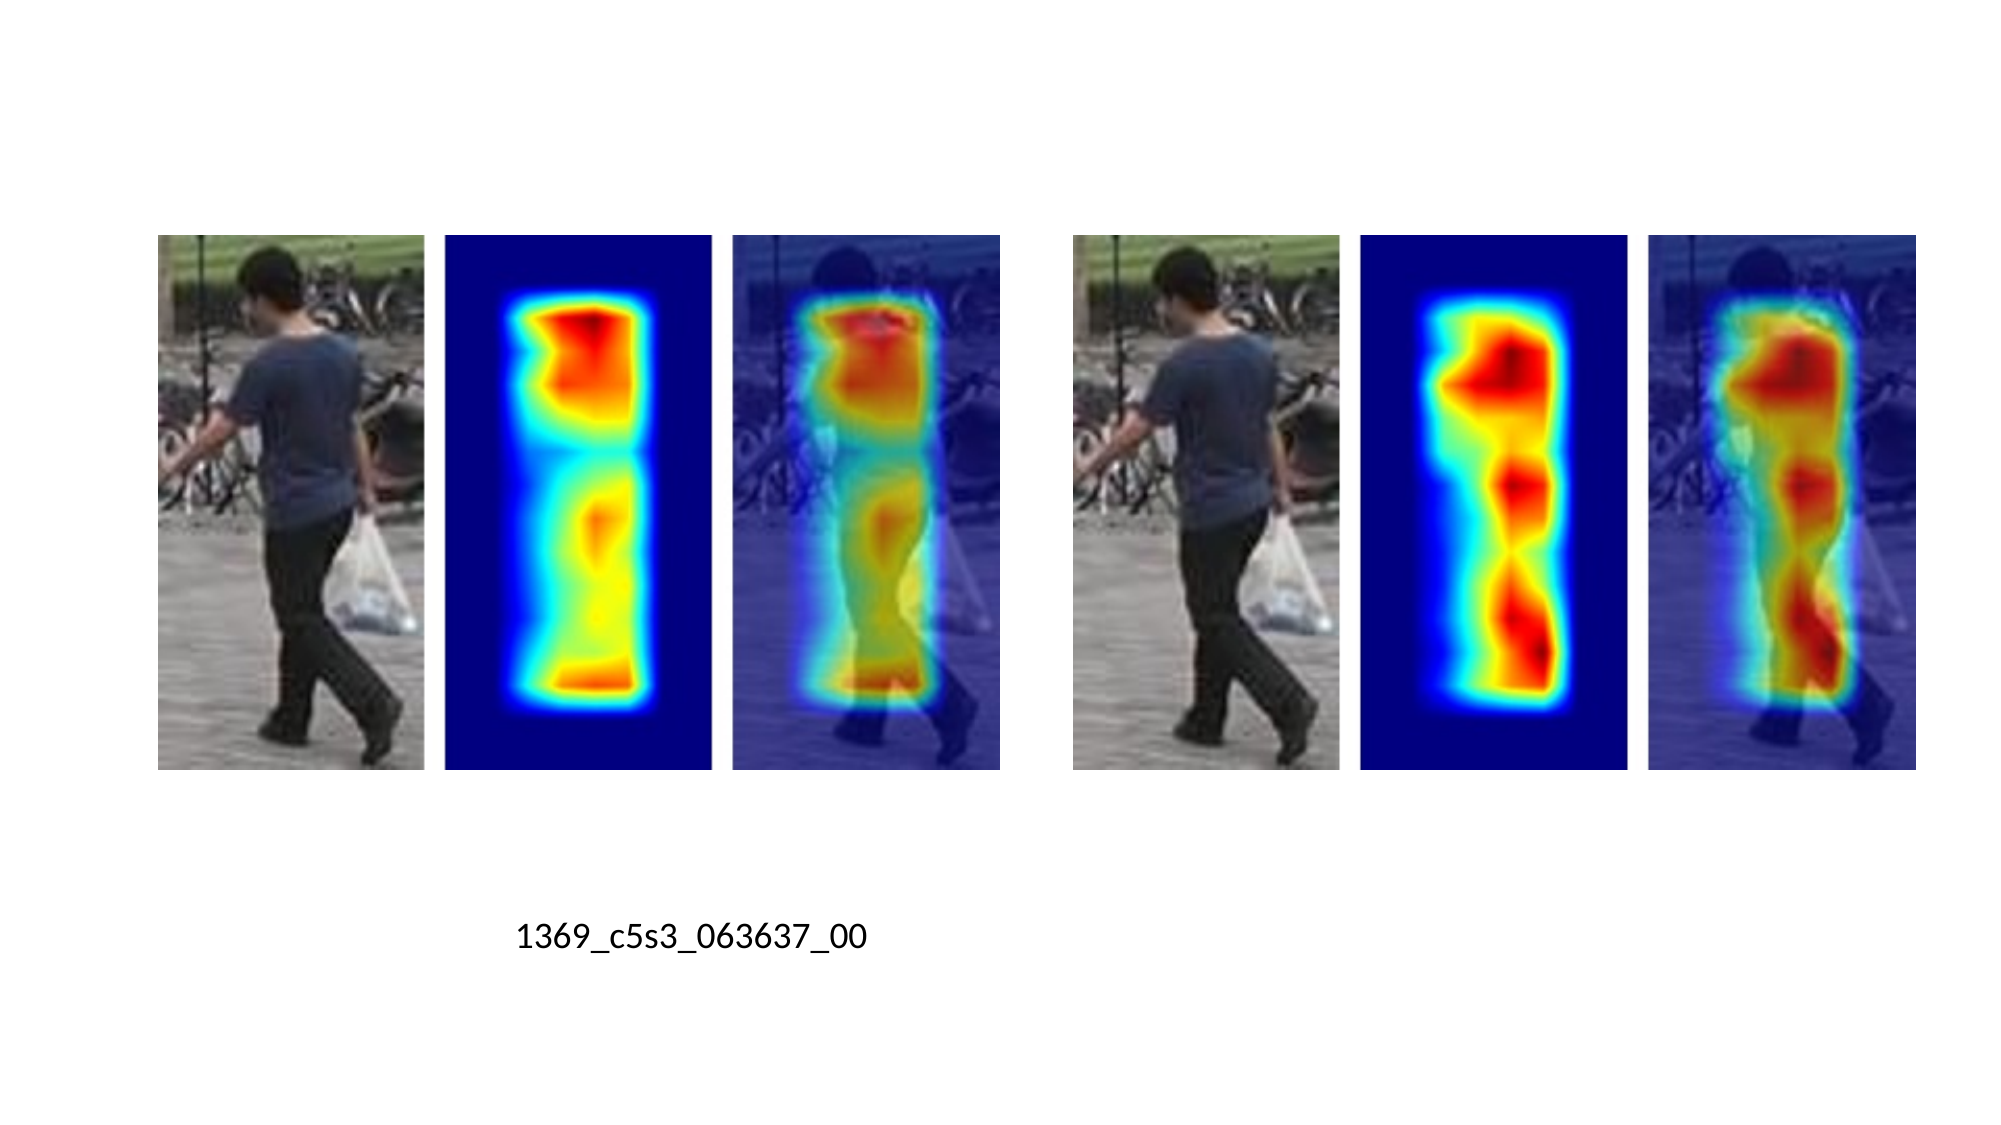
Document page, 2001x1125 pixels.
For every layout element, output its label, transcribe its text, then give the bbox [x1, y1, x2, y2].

picture [1073, 235, 1916, 770]
text_box 1369_c5s3_063637_00 [500, 903, 1500, 963]
picture [157, 235, 1001, 770]
